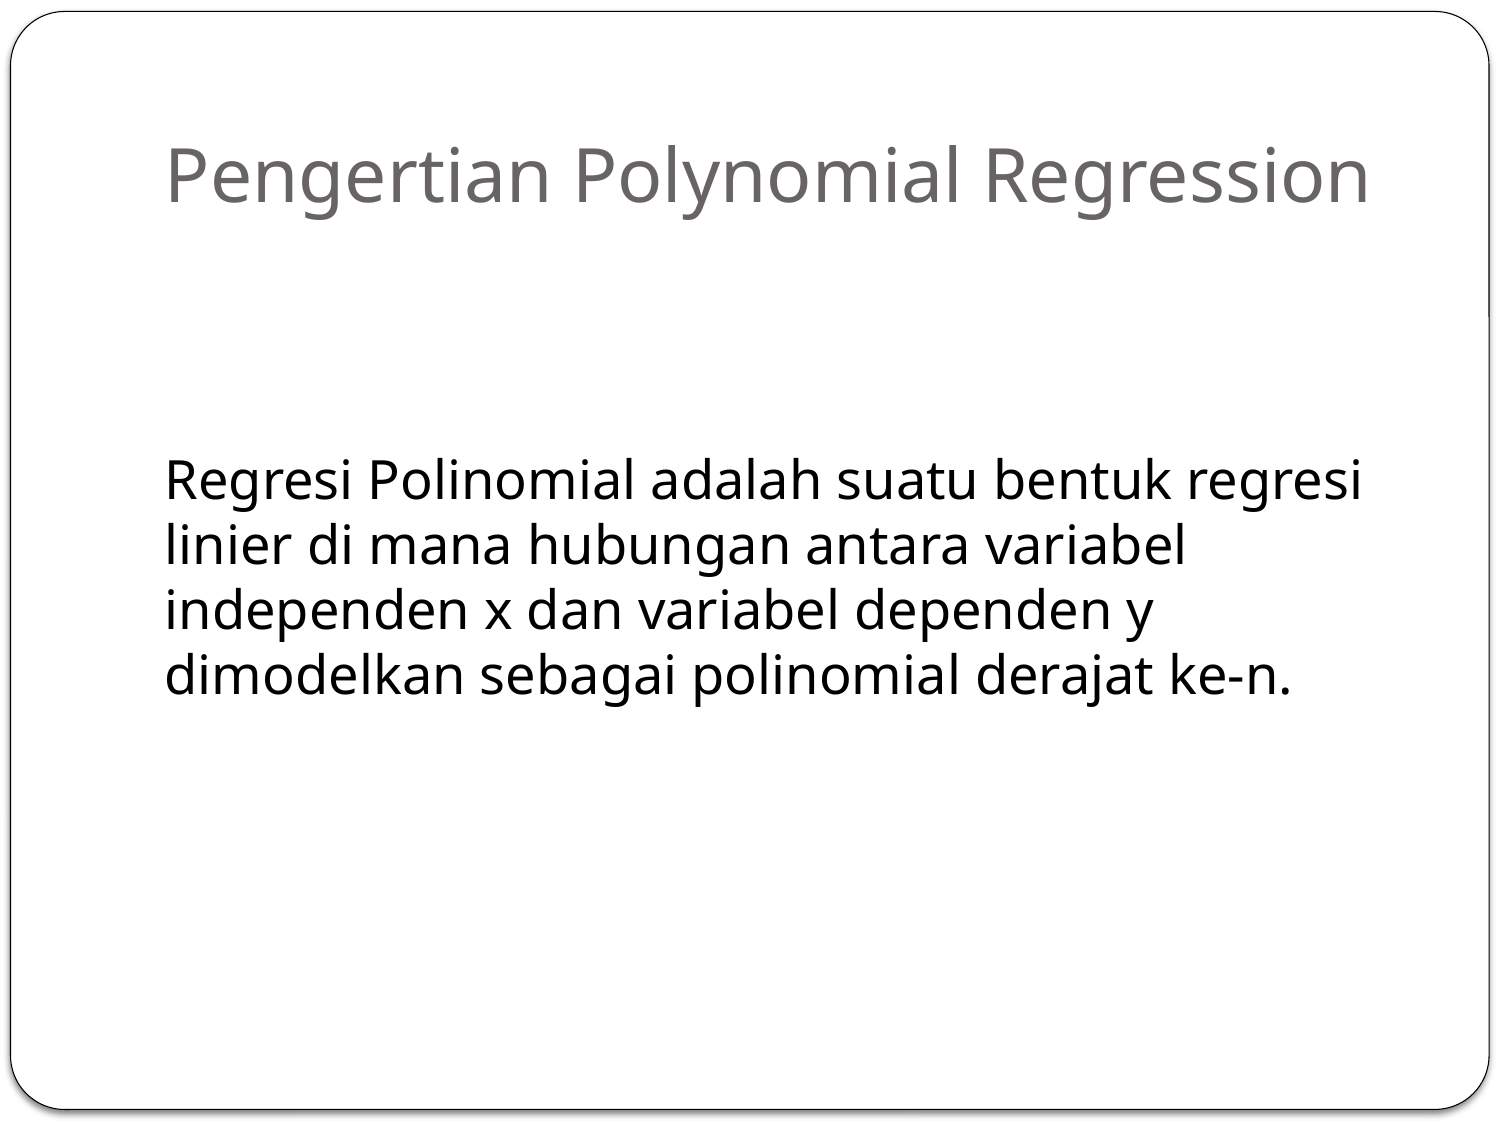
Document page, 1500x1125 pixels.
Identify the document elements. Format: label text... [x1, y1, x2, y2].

title Pengertian Polynomial Regression [150, 45, 1425, 233]
list Regresi Polinomial adalah suatu bentuk regresi linier di mana hubungan antara variabel independen x dan variabel dependen y dimodelkan sebagai polinomial derajat ke-n. [150, 437, 1425, 763]
